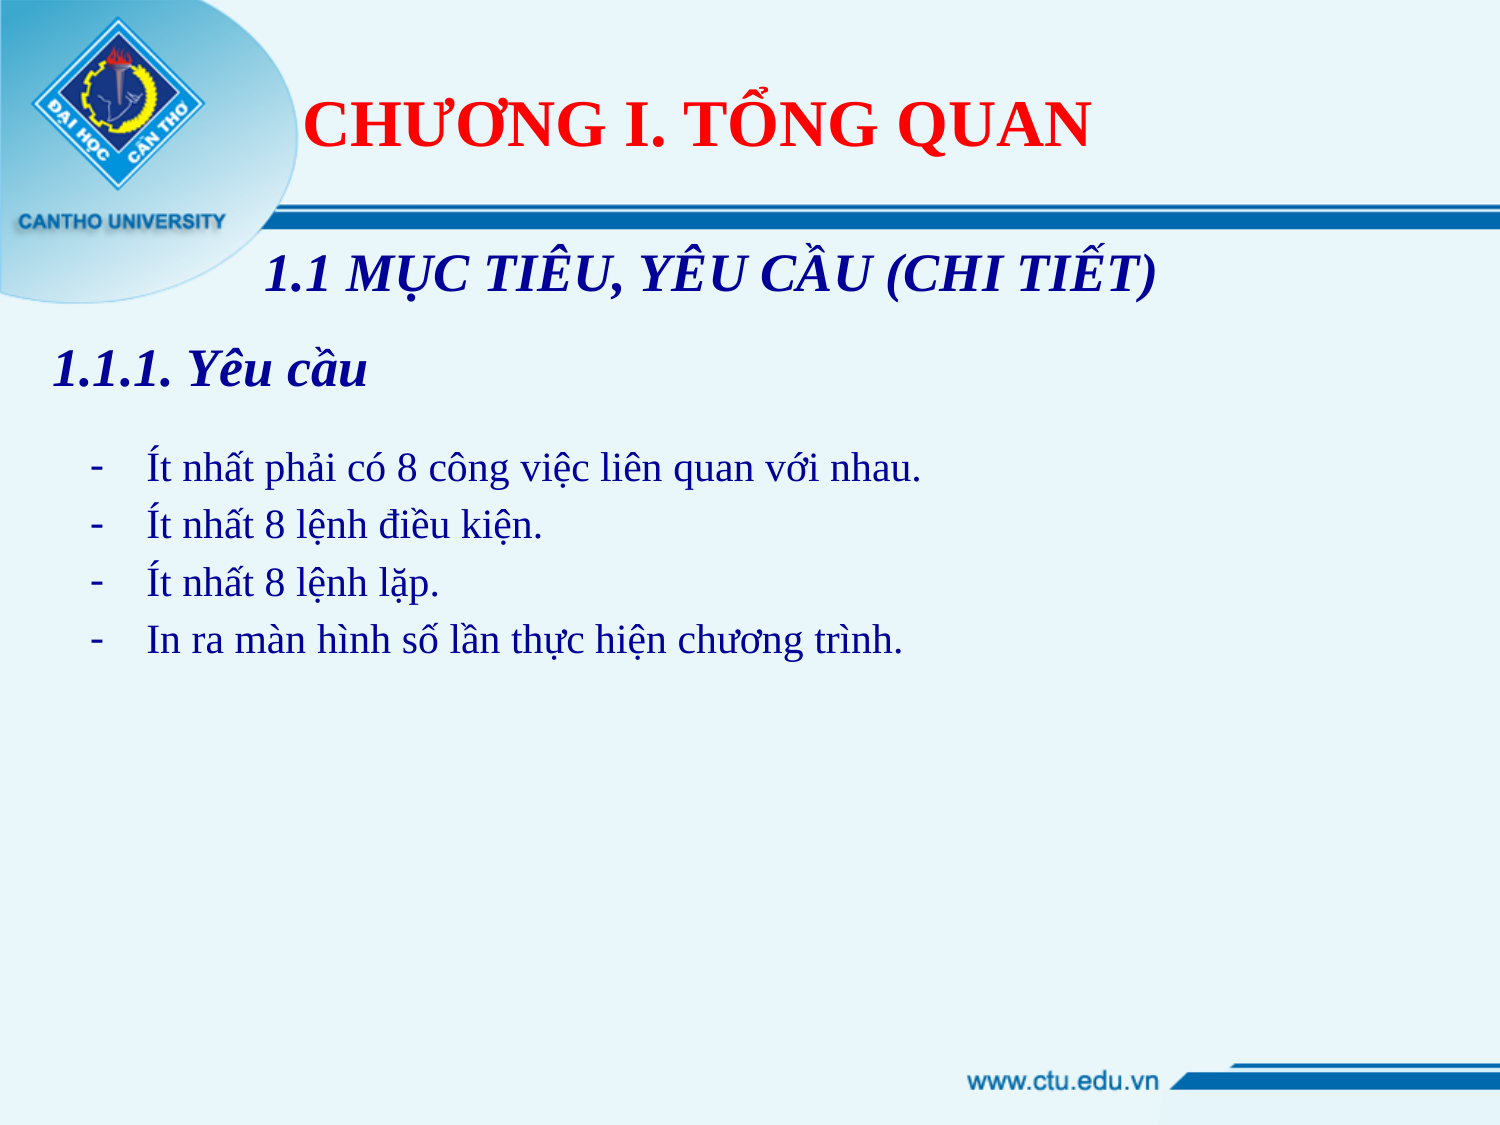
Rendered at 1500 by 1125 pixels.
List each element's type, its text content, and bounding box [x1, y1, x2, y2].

text_box 1.1 MỤC TIÊU, YÊU CẦU (CHI TIẾT) [249, 230, 1417, 310]
text_box Ít nhất phải có 8 công việc liên quan với nhau. Ít nhất 8 lệnh điều kiện. Ít nhất 8 lệnh lặp. In ra màn hình số lần thực hiện chương trình. [37, 424, 1188, 670]
picture [0, 0, 1500, 1125]
text_box 1.1.1. Yêu cầu [37, 324, 1205, 405]
title CHƯƠNG I. TỔNG QUAN [287, 41, 1451, 198]
